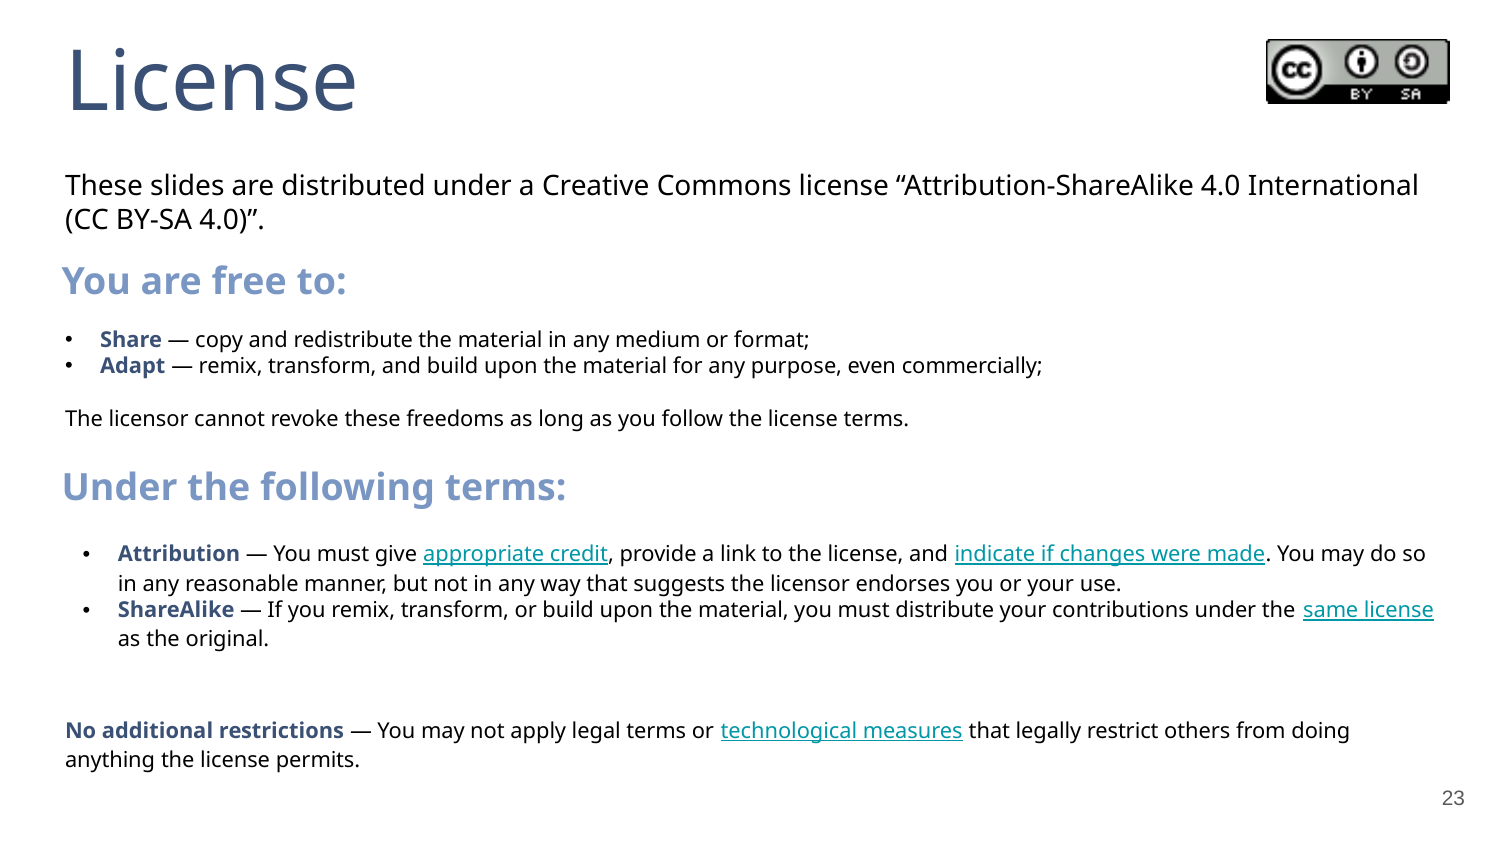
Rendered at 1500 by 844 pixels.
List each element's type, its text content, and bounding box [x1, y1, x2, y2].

picture [1266, 39, 1450, 104]
slide_number 23 [1389, 764, 1480, 830]
